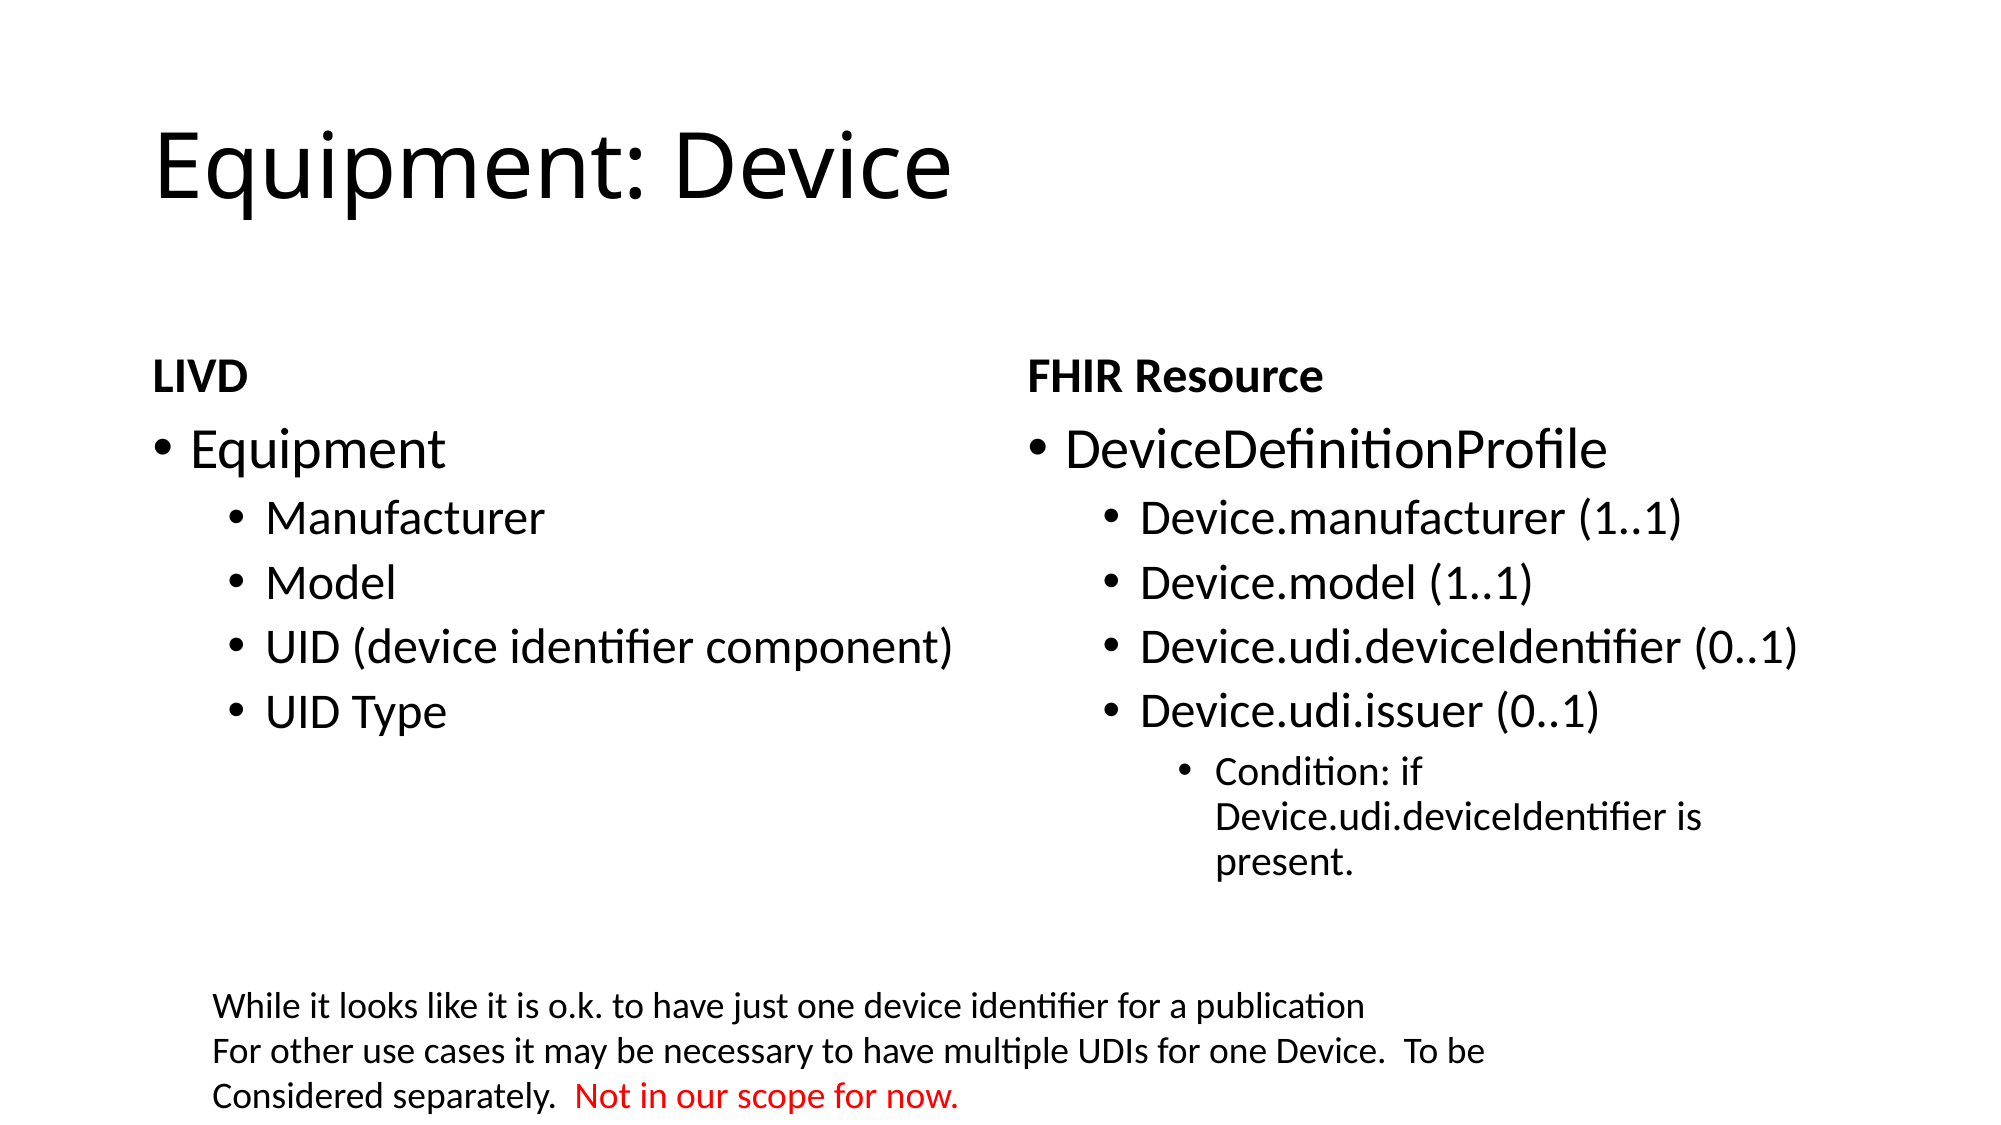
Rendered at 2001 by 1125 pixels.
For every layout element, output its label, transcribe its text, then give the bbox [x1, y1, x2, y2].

list FHIR Resource [1012, 275, 1863, 410]
list Equipment Manufacturer Model UID (device identifier component) UID Type [137, 410, 984, 1016]
list LIVD [137, 275, 984, 410]
list DeviceDefinitionProfile Device.manufacturer (1..1) Device.model (1..1) Device.udi.deviceIdentifier (0..1) Device.udi.issuer (0..1) Condition: if Device.udi.deviceIdentifier is present. [1012, 410, 1863, 1016]
text_box While it looks like it is o.k. to have just one device identifier for a publication For other use cases it may be necessary to have multiple UDIs for one Device. To be Considered separately. Not in our scope for now. [197, 973, 1511, 1124]
title Equipment: Device [137, 59, 1863, 278]
